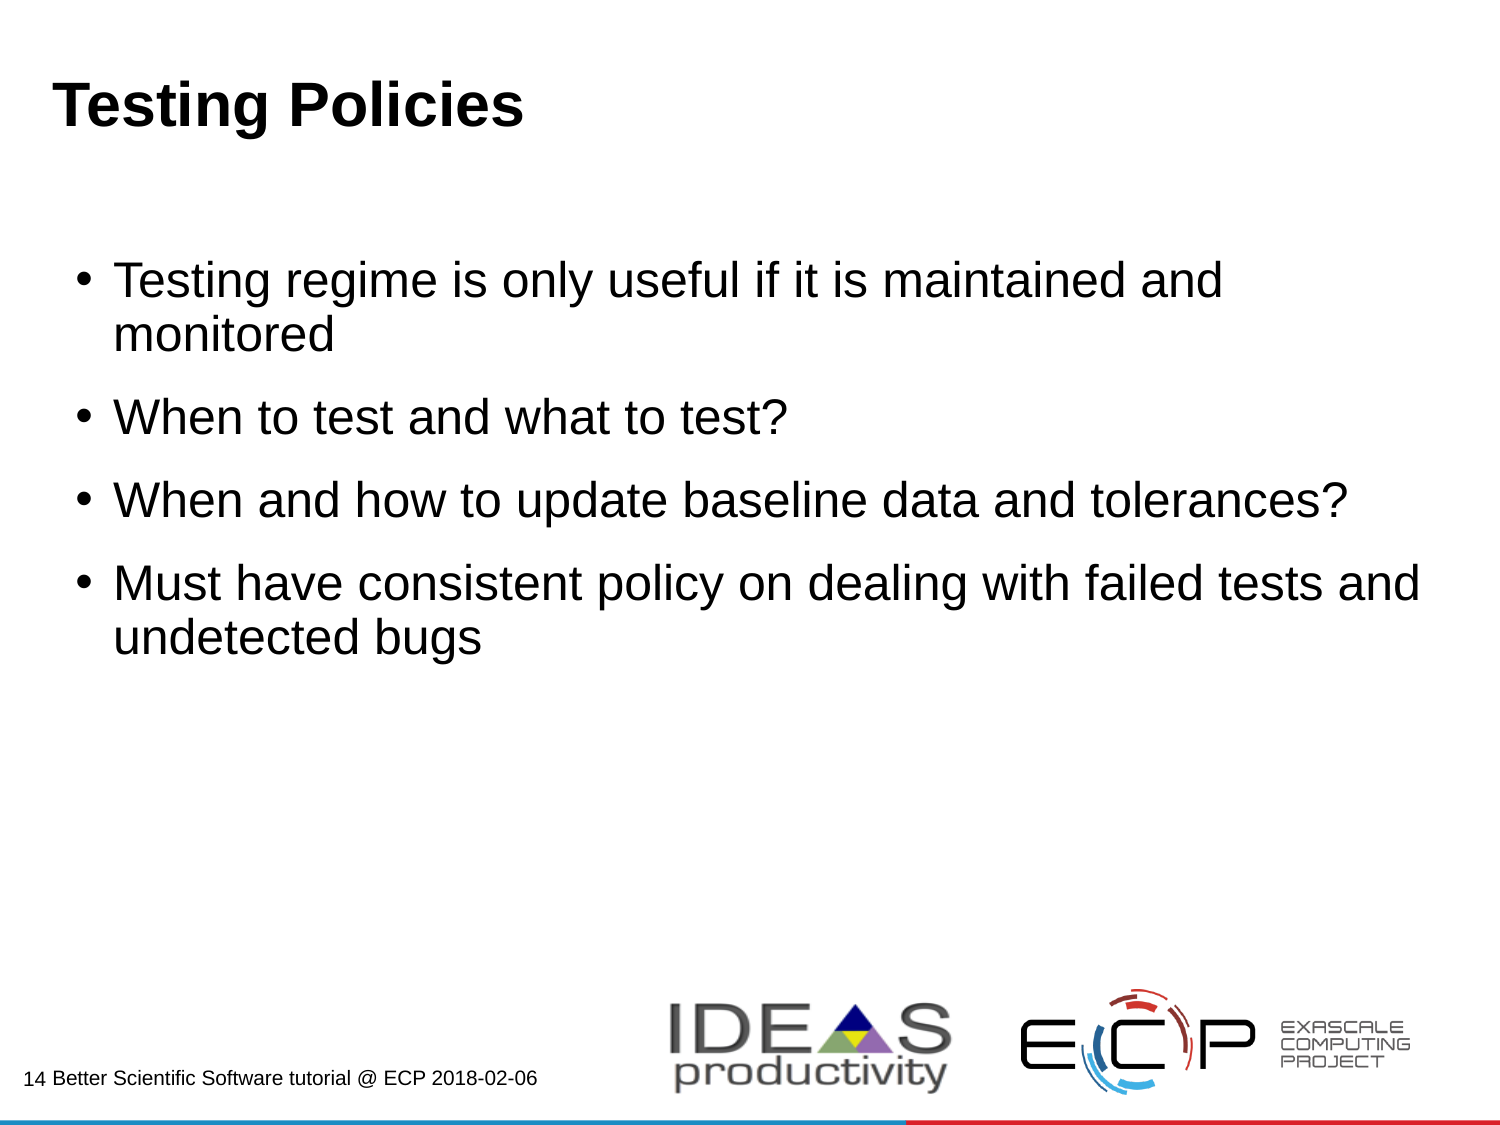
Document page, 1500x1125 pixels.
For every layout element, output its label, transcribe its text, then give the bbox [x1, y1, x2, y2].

list Testing regime is only useful if it is maintained and monitored When to test and what to test? When and how to update baseline data and tolerances? Must have consistent policy on dealing with failed tests and undetected bugs [67, 246, 1468, 704]
picture [1021, 989, 1410, 1095]
picture [658, 995, 962, 1101]
title Testing Policies [44, 66, 1446, 152]
slide_number 14 [20, 1067, 47, 1092]
